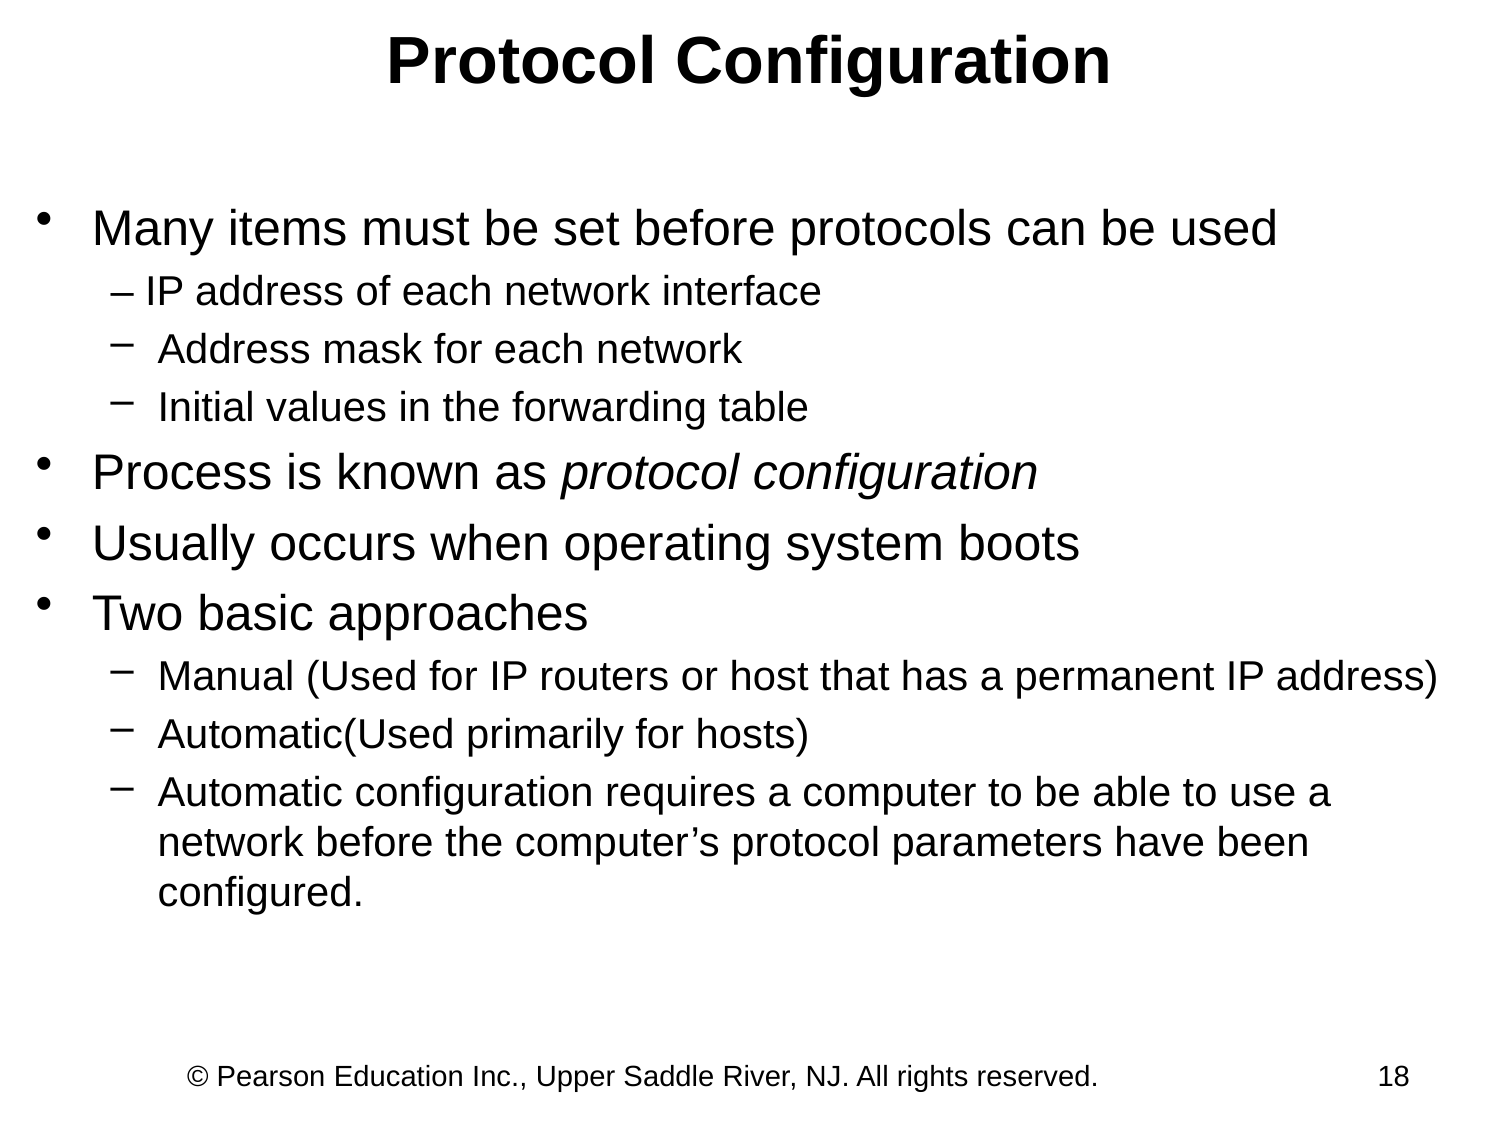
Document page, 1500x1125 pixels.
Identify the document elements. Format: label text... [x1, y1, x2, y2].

footer © Pearson Education Inc., Upper Saddle River, NJ. All rights reserved. [87, 1049, 1201, 1103]
title Protocol Configuration [37, 0, 1463, 114]
slide_number 18 [1224, 1049, 1426, 1103]
list Many items must be set before protocols can be used – IP address of each network interface Address mask for each network Initial values in the forwarding table Process is known as protocol configuration Usually occurs when operating system boots Two basic approaches Manual (Used for IP routers or host that has a permanent IP address) Automatic(Used primarily for hosts) Automatic configuration requires a computer to be able to use a network before the computer’s protocol parameters have been configured. [20, 187, 1480, 1038]
